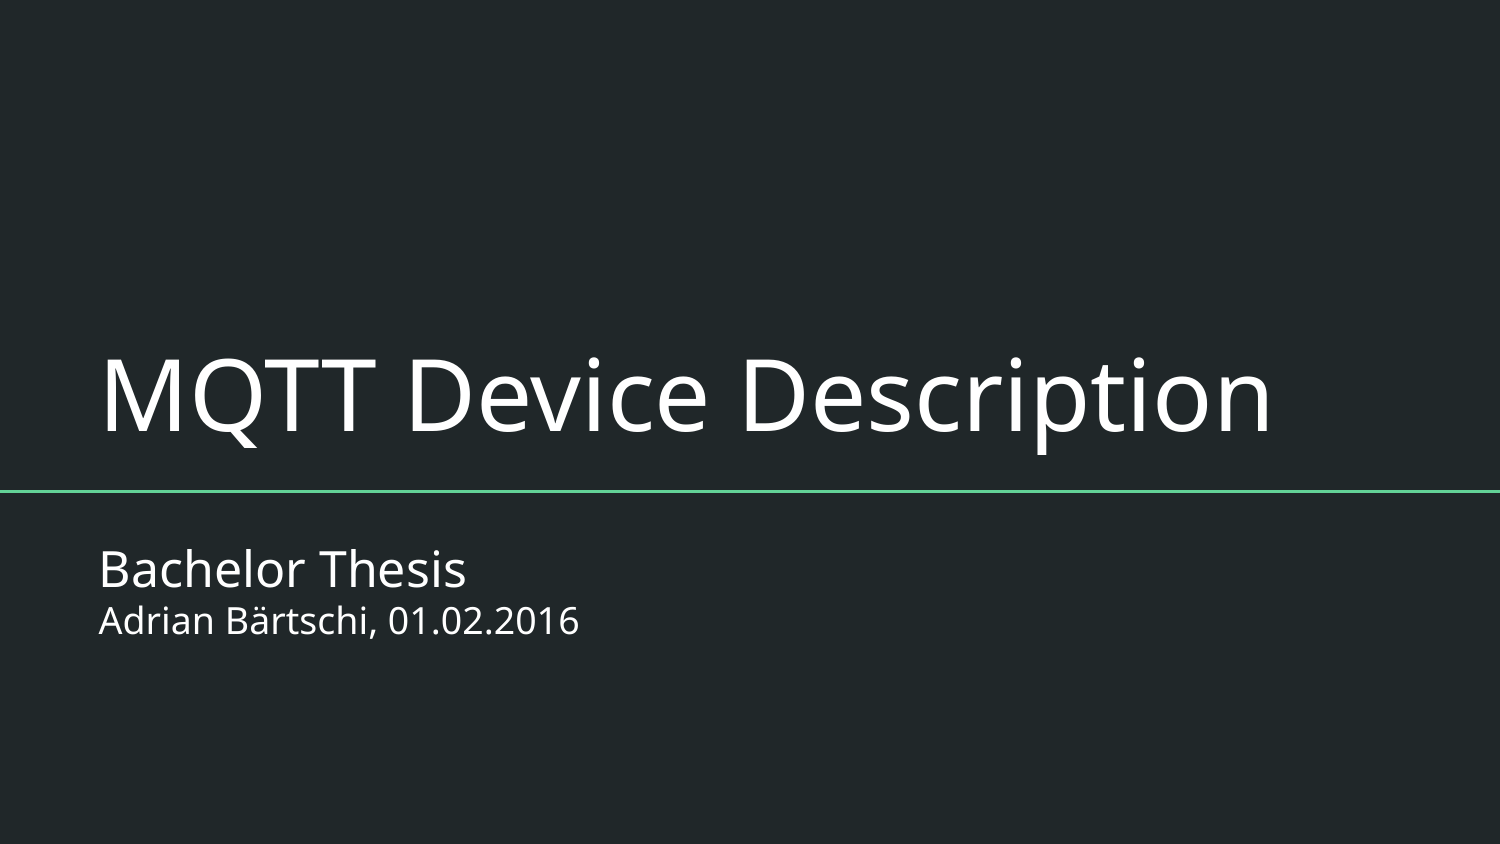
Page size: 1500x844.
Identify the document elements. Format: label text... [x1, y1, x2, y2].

title MQTT Device Description [83, 206, 1417, 467]
subtitle Bachelor Thesis Adrian Bärtschi, 01.02.2016 [83, 522, 1417, 652]
